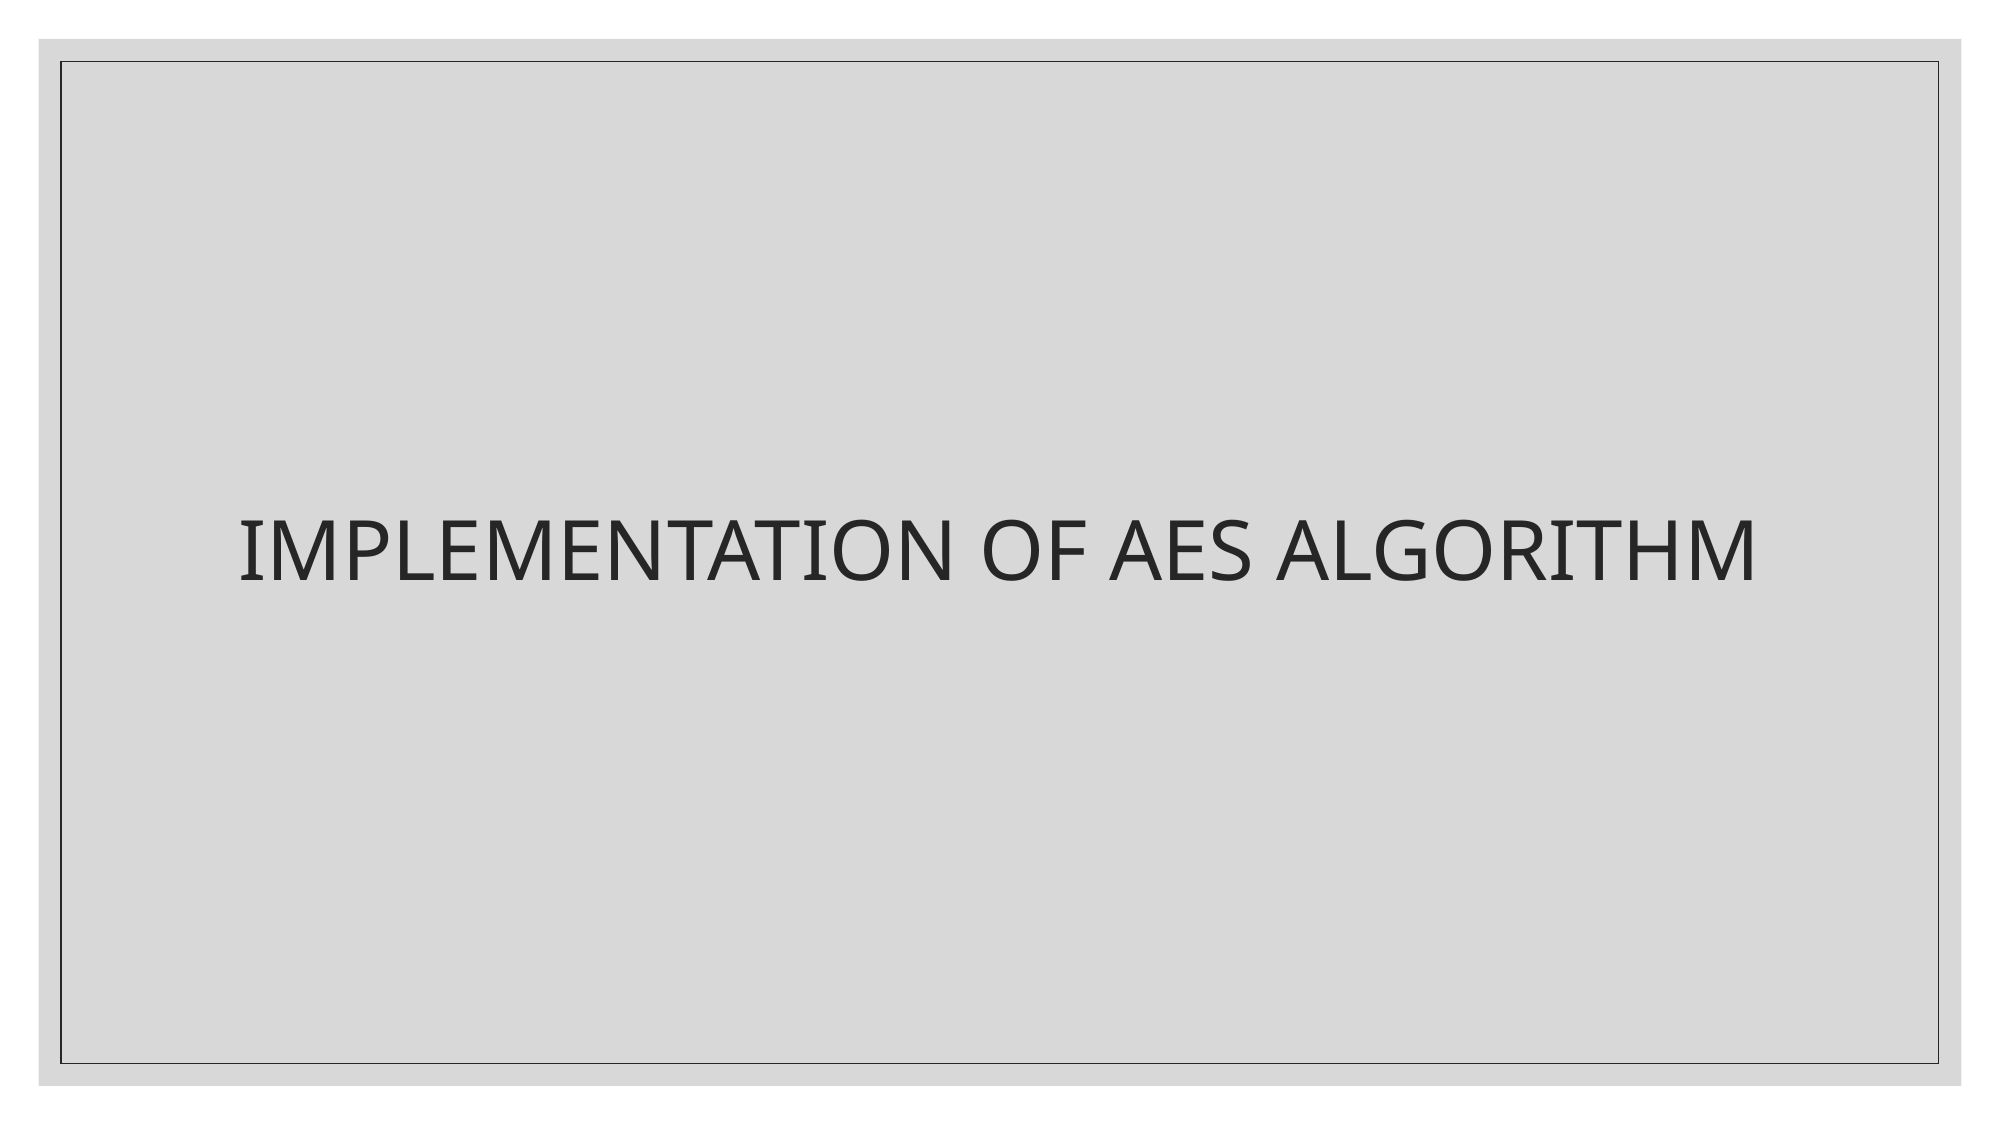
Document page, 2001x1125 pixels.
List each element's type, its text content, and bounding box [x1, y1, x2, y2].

title IMPLEMENTATION OF AES ALGORITHM [174, 105, 1825, 1002]
